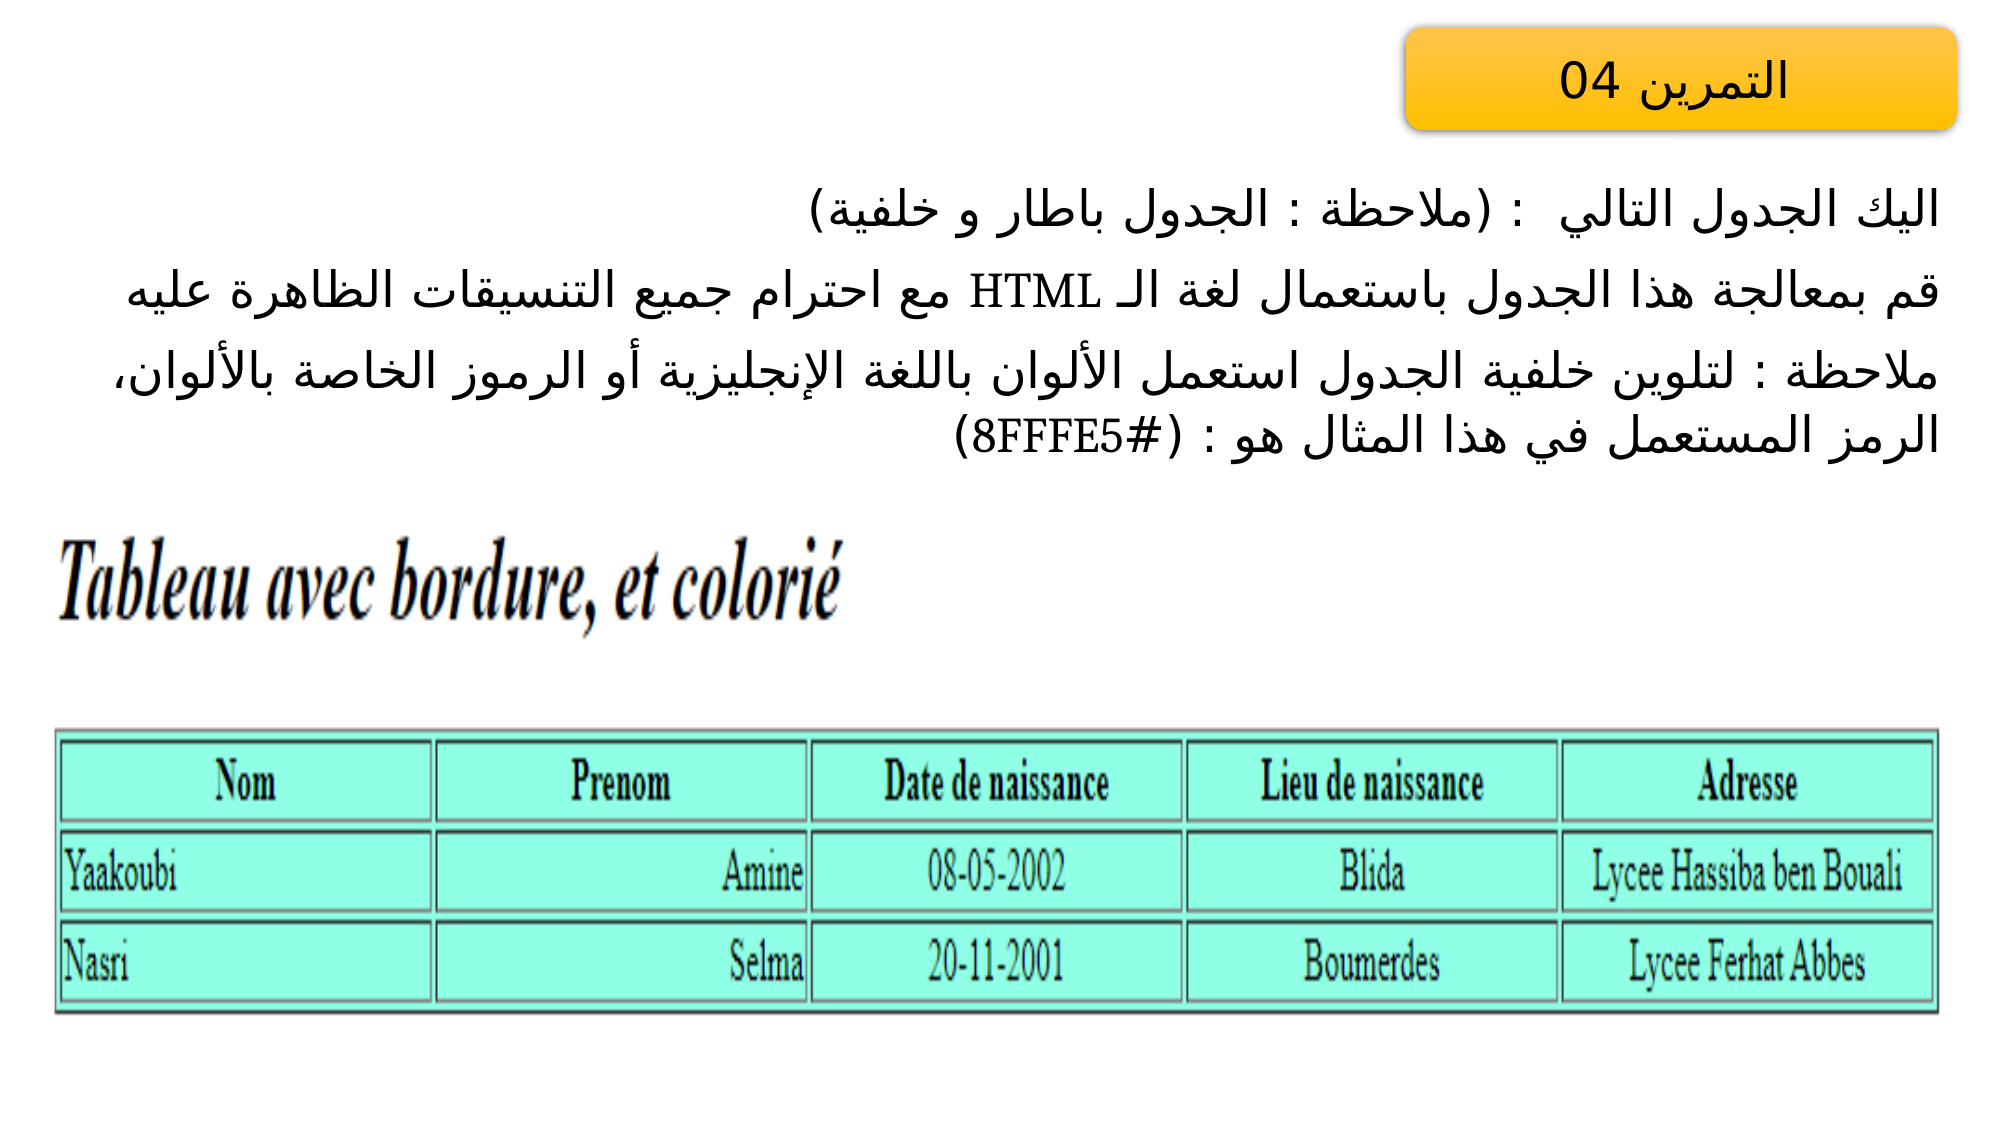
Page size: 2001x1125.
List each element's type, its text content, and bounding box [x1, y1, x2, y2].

picture [42, 508, 1958, 1053]
text_box اليك الجدول التالي : (ملاحظة : الجدول باطار و خلفية) قم بمعالجة هذا الجدول باستعمال لغة الـ HTML مع احترام جميع التنسيقات الظاهرة عليه ملاحظة : لتلوين خلفية الجدول استعمل الألوان باللغة الإنجليزية أو الرموز الخاصة بالألوان، الرمز المستعمل في هذا المثال هو : (#8FFFE5) [42, 164, 1957, 470]
text_box التمرين 04 [1406, 27, 1958, 130]
